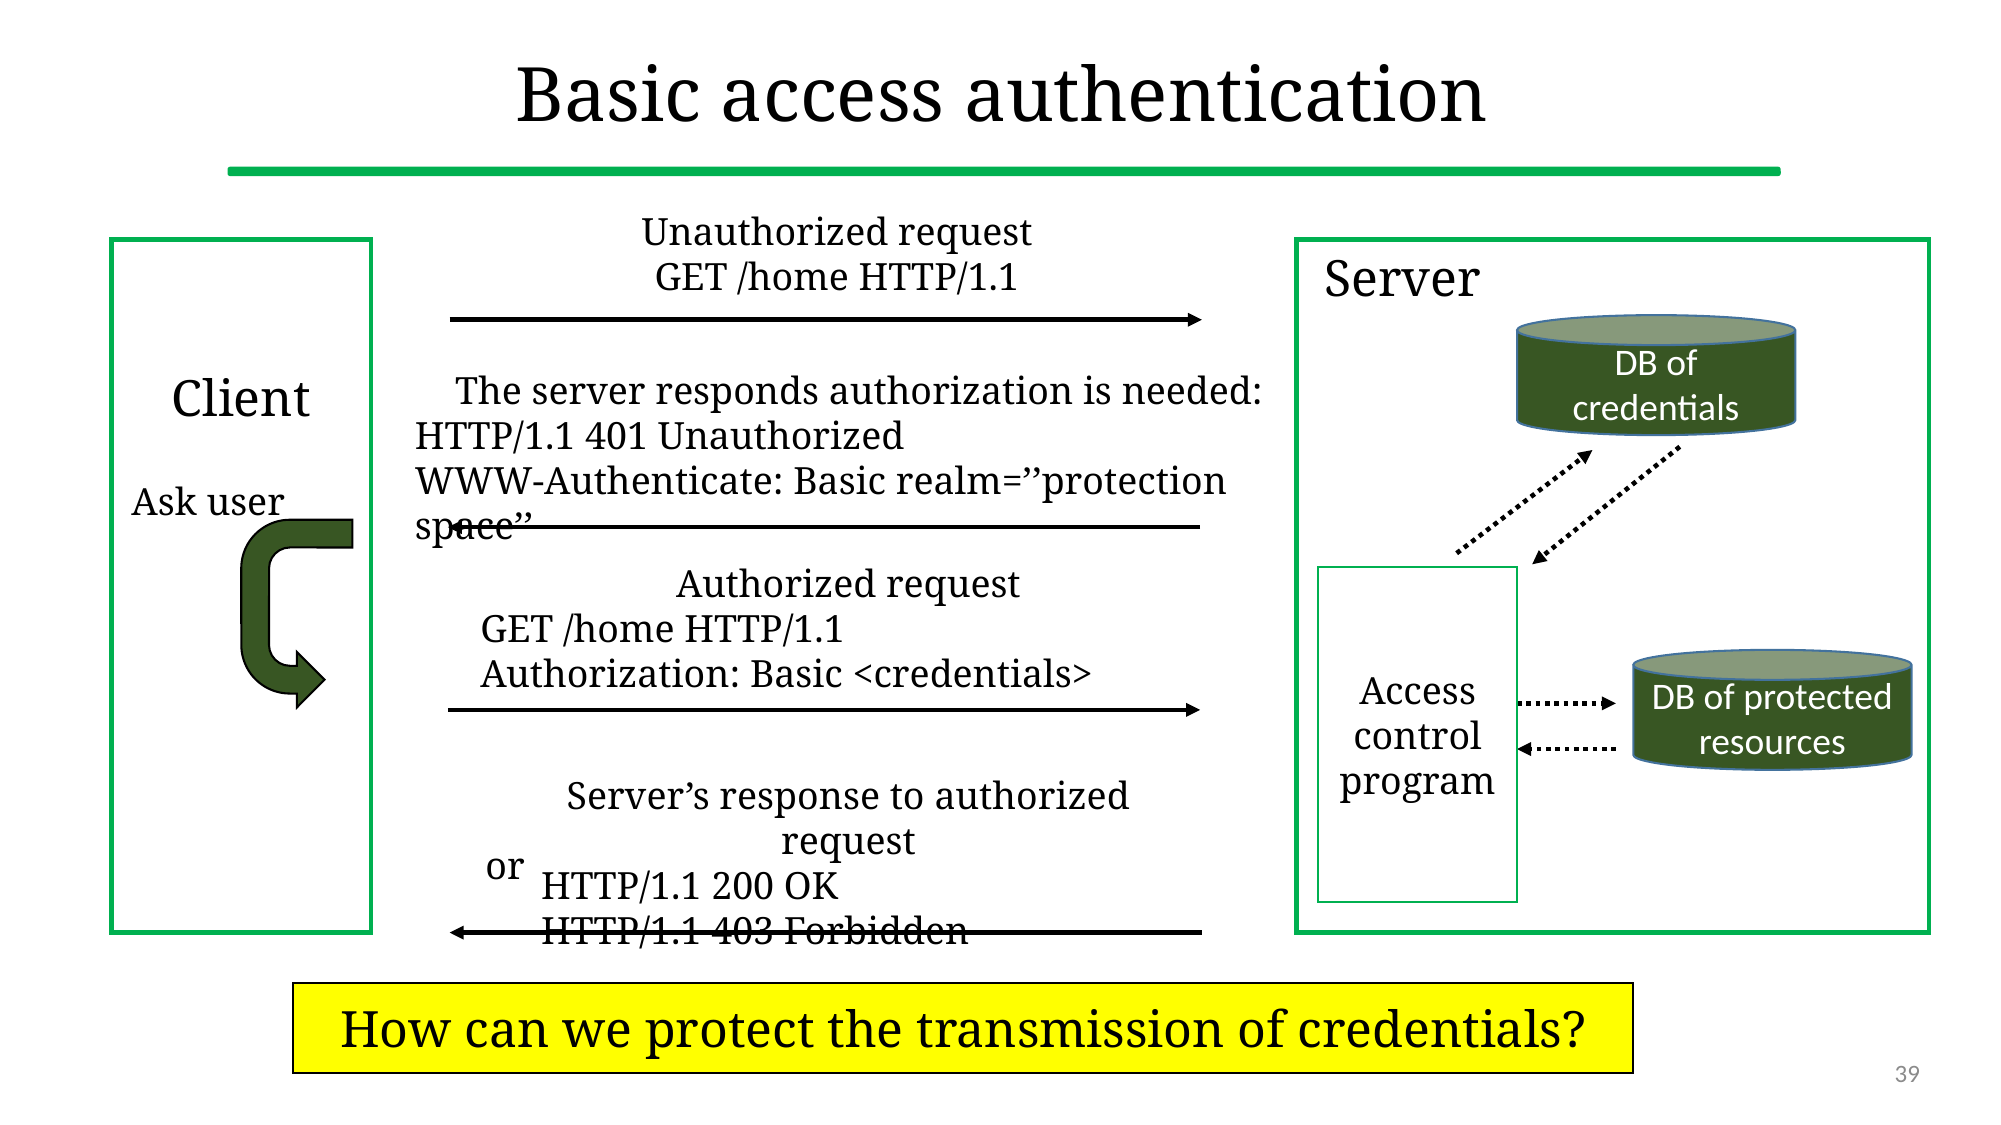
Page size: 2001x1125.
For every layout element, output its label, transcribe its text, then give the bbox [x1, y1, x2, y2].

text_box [1456, 450, 1532, 554]
text_box Unauthorized request GET /home HTTP/1.1 [589, 200, 1085, 306]
text_box DB of credentials [1515, 314, 1797, 437]
text_box [240, 531, 354, 710]
text_box How can we protect the transmission of credentials? [292, 982, 1634, 1074]
text_box DB of protected resources [1632, 648, 1913, 771]
slide_number 39 [1412, 1042, 1936, 1103]
text_box Client [111, 238, 372, 470]
text_box The server responds authorization is needed: HTTP/1.1 401 Unauthorized WWW-Authenticate: Basic realm=’’protection space’’ [400, 359, 1319, 555]
text_box Ask user [0, 470, 570, 531]
text_box Client [111, 531, 372, 934]
text_box Server [1296, 238, 1930, 934]
text_box Server’s response to authorized request HTTP/1.1 200 OK HTTP/1.1 403 Forbidden [487, 764, 1210, 960]
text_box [1532, 446, 1680, 565]
text_box Access control program [1317, 566, 1518, 903]
text_box or [457, 834, 553, 895]
text_box Authorized request GET /home HTTP/1.1 Authorization: Basic <credentials> [465, 552, 1232, 703]
title Basic access authentication [70, 26, 1936, 168]
